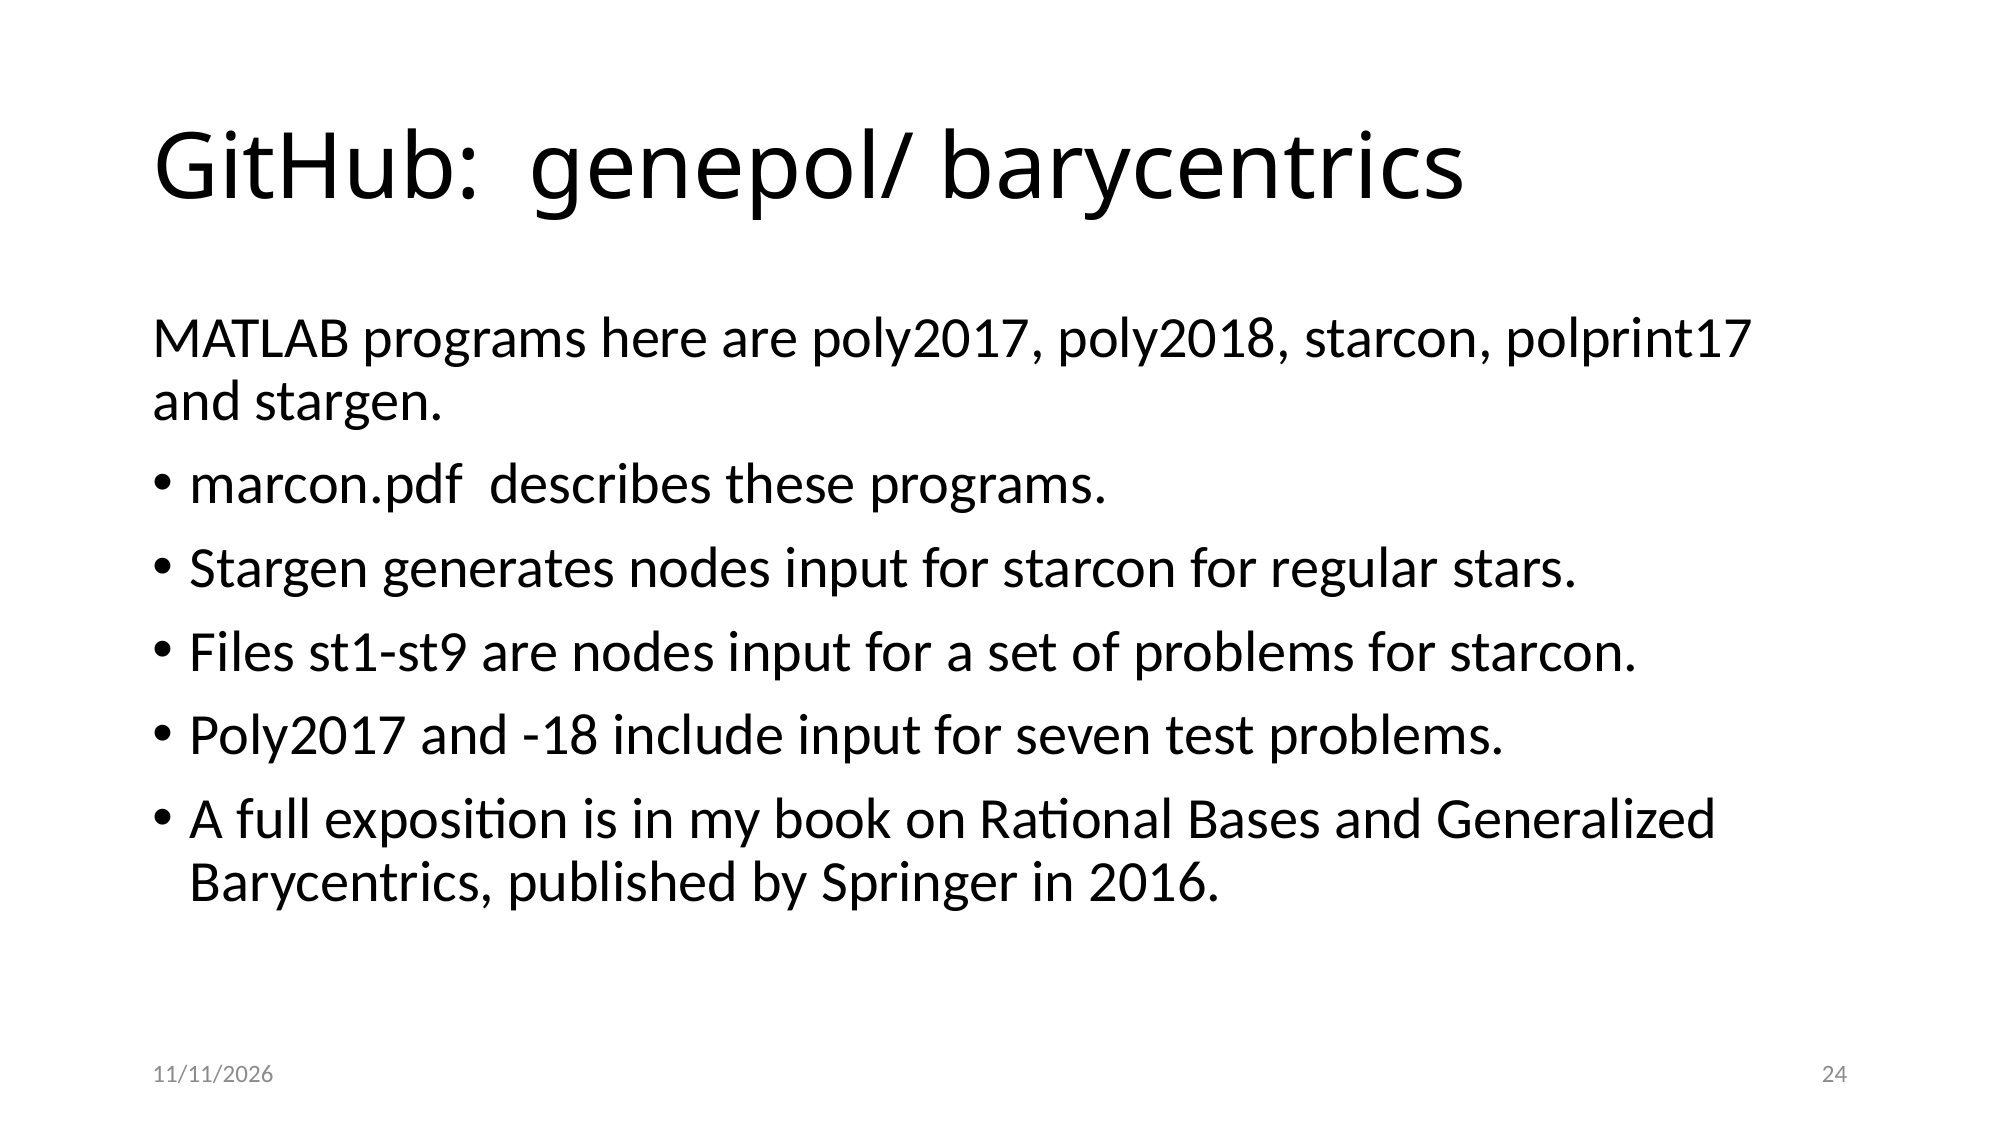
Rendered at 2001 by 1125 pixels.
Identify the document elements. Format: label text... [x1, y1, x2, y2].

list MATLAB programs here are poly2017, poly2018, starcon, polprint17 and stargen. marcon.pdf describes these programs. Stargen generates nodes input for starcon for regular stars. Files st1-st9 are nodes input for a set of problems for starcon. Poly2017 and -18 include input for seven test problems. A full exposition is in my book on Rational Bases and Generalized Barycentrics, published by Springer in 2016. [137, 299, 1863, 1014]
slide_number 24 [1412, 1042, 1863, 1103]
title GitHub: genepol/ barycentrics [137, 59, 1863, 278]
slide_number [137, 1042, 588, 1103]
